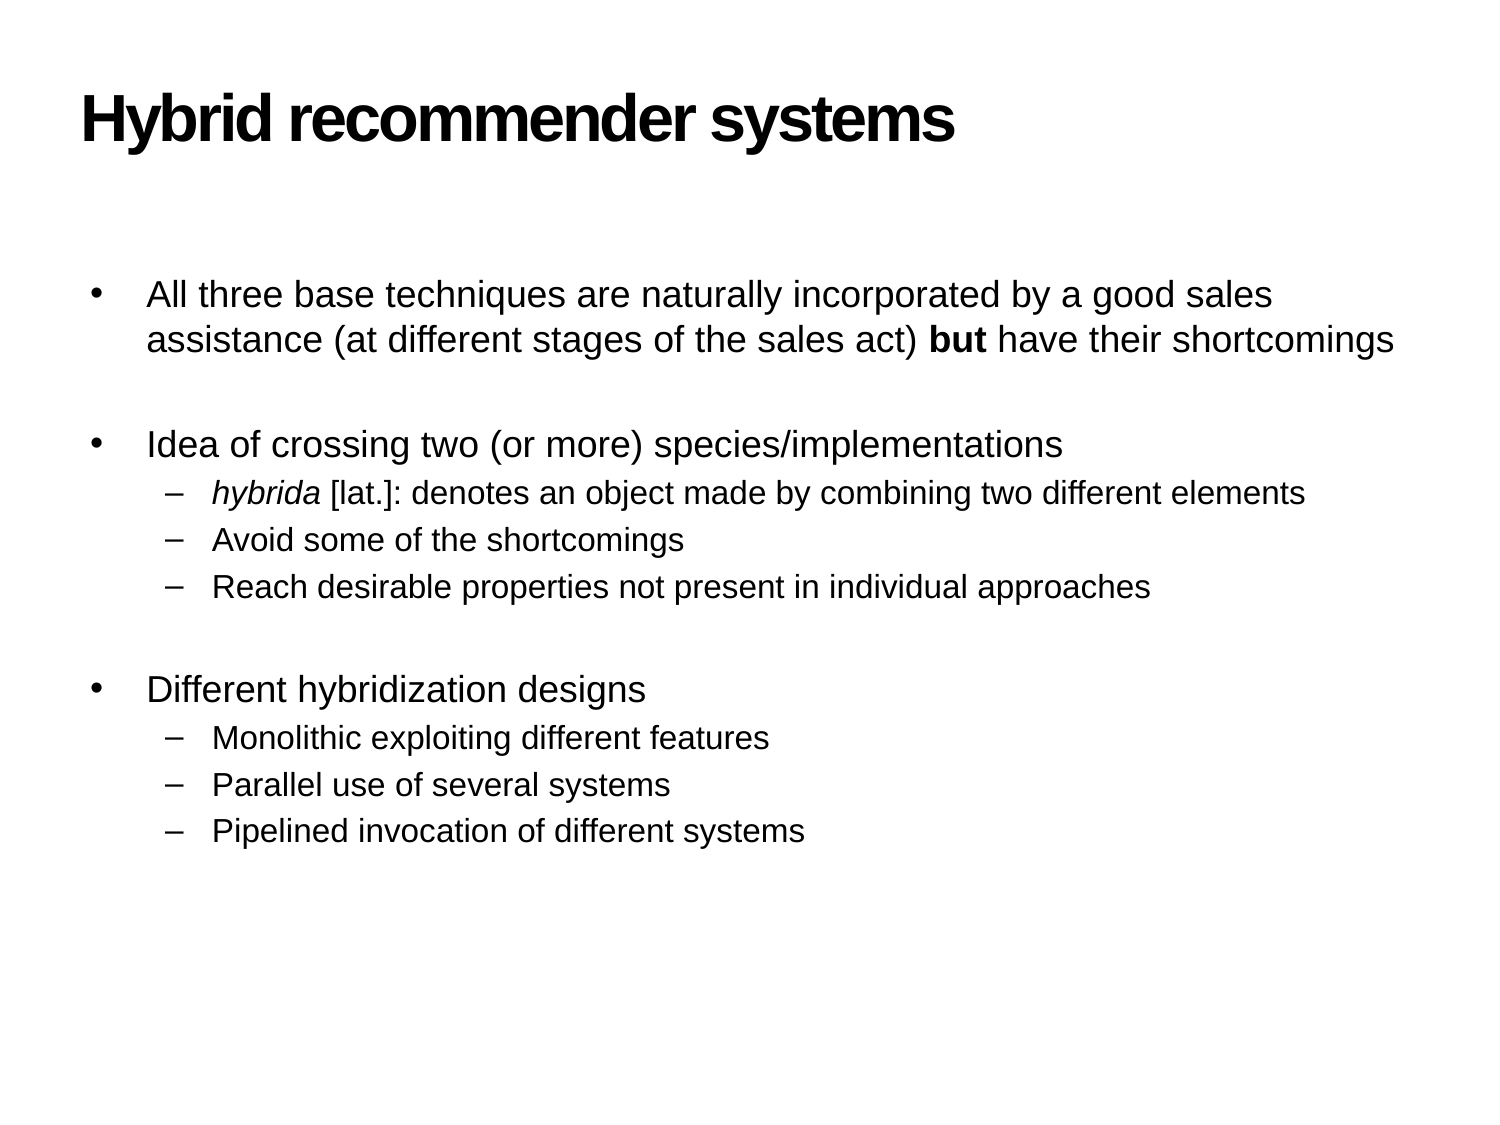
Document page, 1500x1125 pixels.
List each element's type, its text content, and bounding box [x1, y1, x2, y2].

title Hybrid recommender systems [64, 45, 1069, 185]
list All three base techniques are naturally incorporated by a good sales assistance (at different stages of the sales act) but have their shortcomings Idea of crossing two (or more) species/implementations hybrida [lat.]: denotes an object made by combining two different elements Avoid some of the shortcomings Reach desirable properties not present in individual approaches Different hybridization designs Monolithic exploiting different features Parallel use of several systems Pipelined invocation of different systems [75, 262, 1425, 1005]
